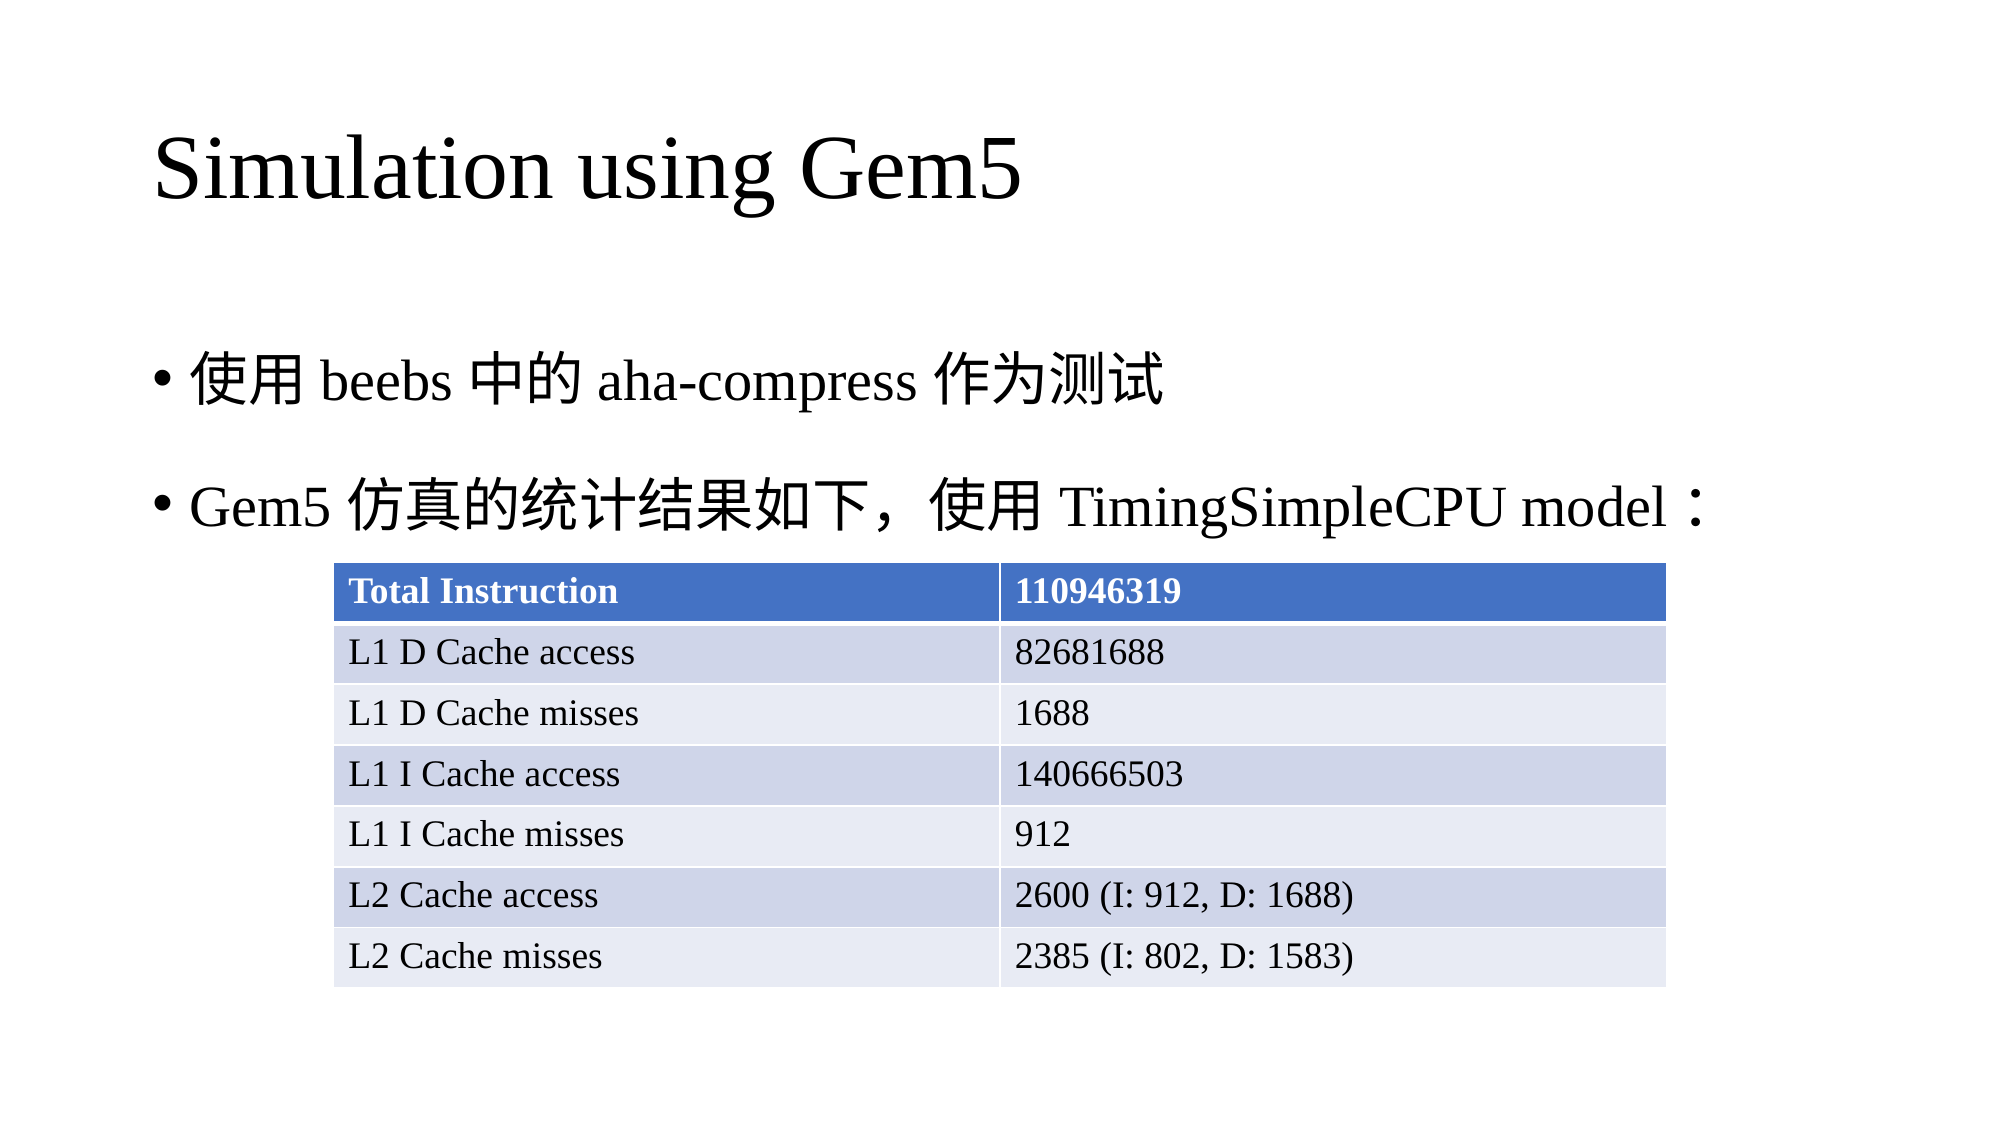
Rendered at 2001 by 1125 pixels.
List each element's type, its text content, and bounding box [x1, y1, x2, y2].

list 使用beebs中的aha-compress作为测试 Gem5仿真的统计结果如下，使用TimingSimpleCPU model： [137, 299, 1863, 1014]
table_cell L2 Cache access [334, 868, 999, 927]
table_cell L2 Cache misses [334, 928, 999, 987]
title Simulation using Gem5 [137, 59, 1863, 278]
table_cell L1 D Cache access [334, 626, 999, 683]
table_cell 1688 [1001, 685, 1666, 744]
table_cell 140666503 [1001, 746, 1666, 805]
table_cell 912 [1001, 807, 1666, 866]
table_cell L1 I Cache access [334, 746, 999, 805]
table_cell 2385 (I: 802, D: 1583) [1001, 928, 1666, 987]
table_cell L1 D Cache misses [334, 685, 999, 744]
table_header Total Instruction [334, 563, 999, 621]
table_cell 2600 (I: 912, D: 1688) [1001, 868, 1666, 927]
table_cell L1 I Cache misses [334, 807, 999, 866]
table_header 110946319 [1001, 563, 1666, 621]
table_cell 82681688 [1001, 626, 1666, 683]
